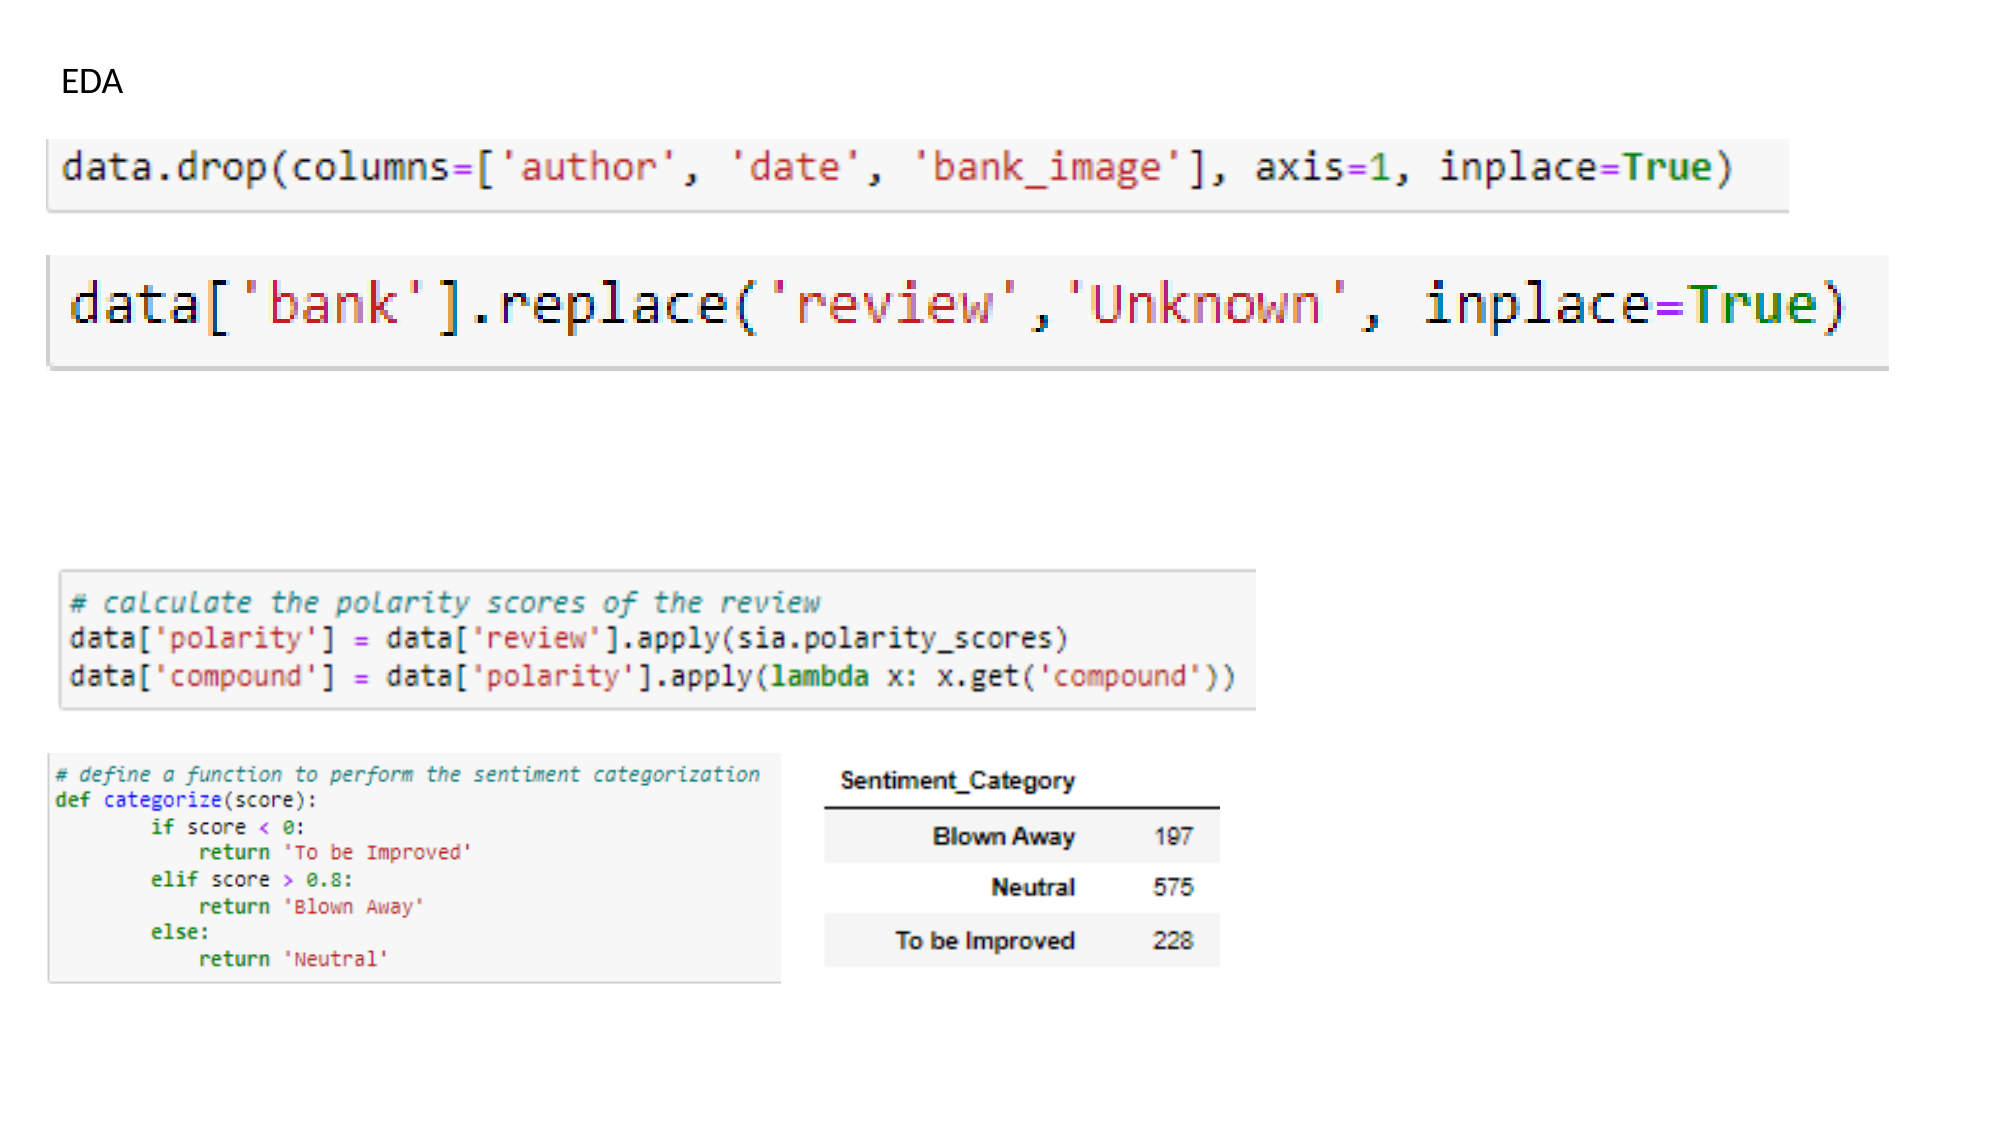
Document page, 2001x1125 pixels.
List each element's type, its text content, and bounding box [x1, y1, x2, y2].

picture [46, 562, 1256, 714]
picture [46, 255, 1889, 371]
picture [46, 138, 1789, 223]
picture [792, 759, 1220, 983]
picture [46, 753, 781, 986]
text_box EDA [46, 49, 1000, 138]
